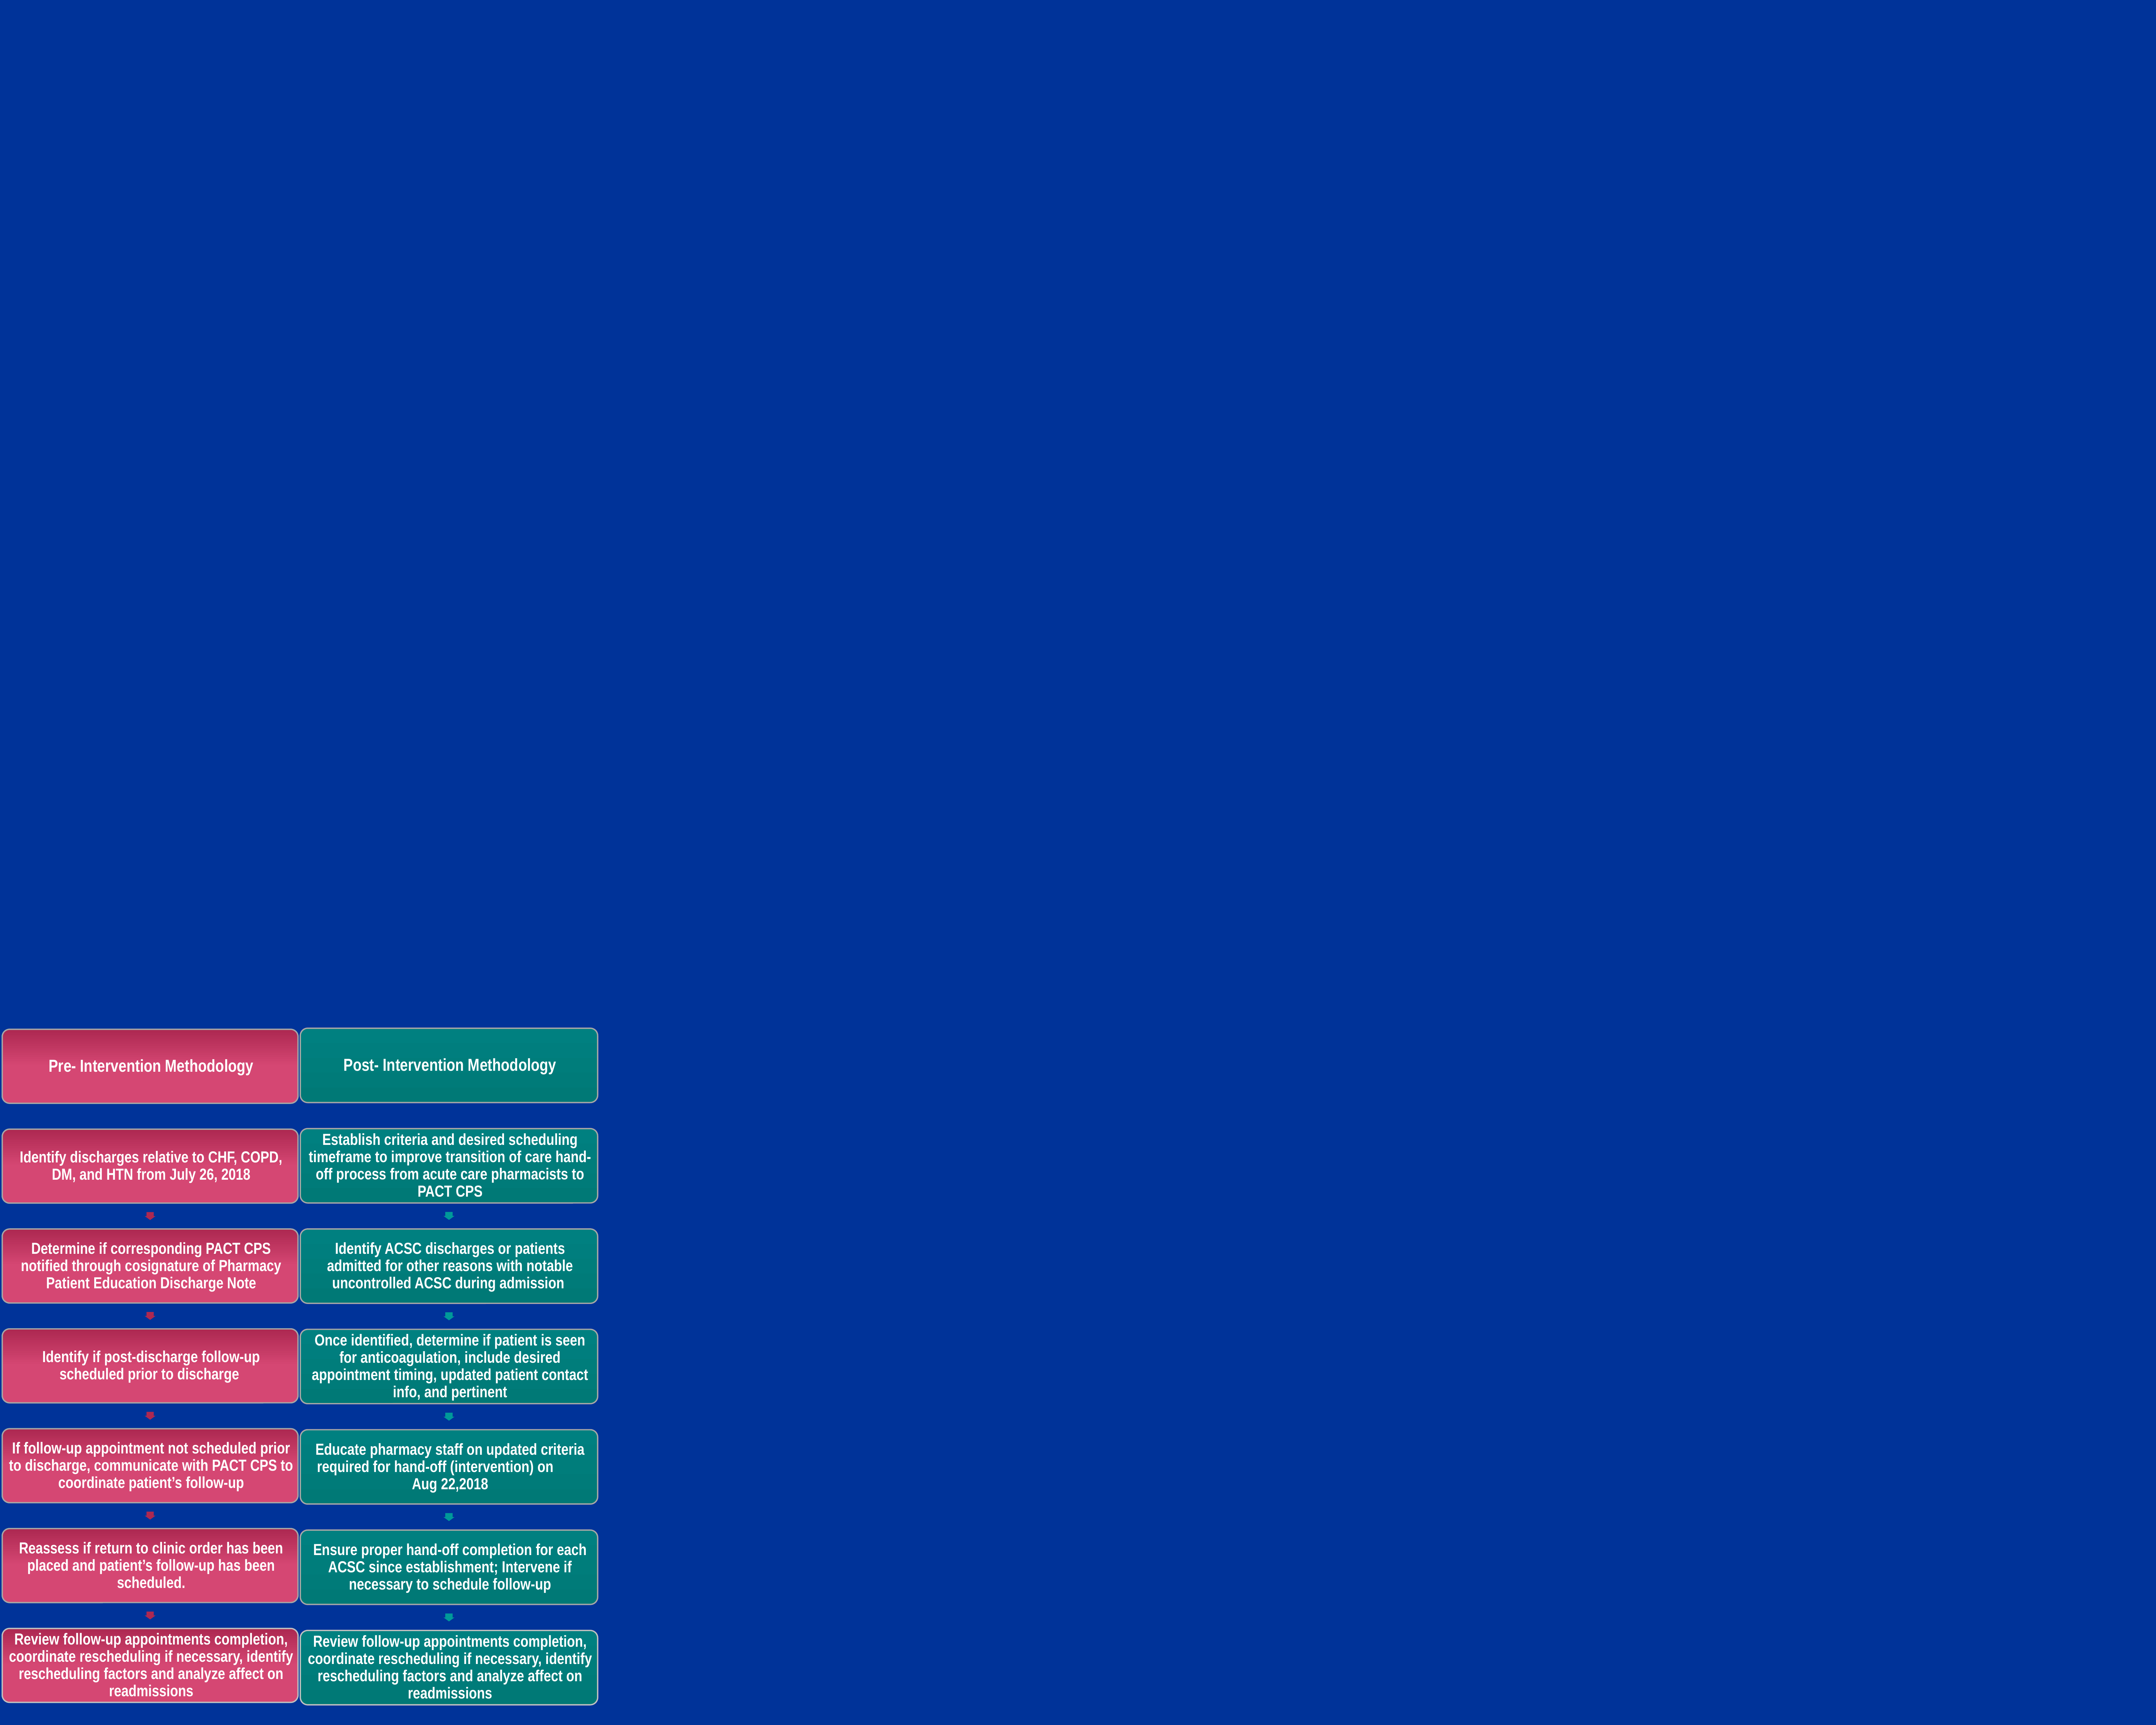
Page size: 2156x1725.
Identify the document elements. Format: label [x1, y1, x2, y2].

text_box [235, 1028, 663, 1705]
text_box [0, 1029, 234, 1703]
